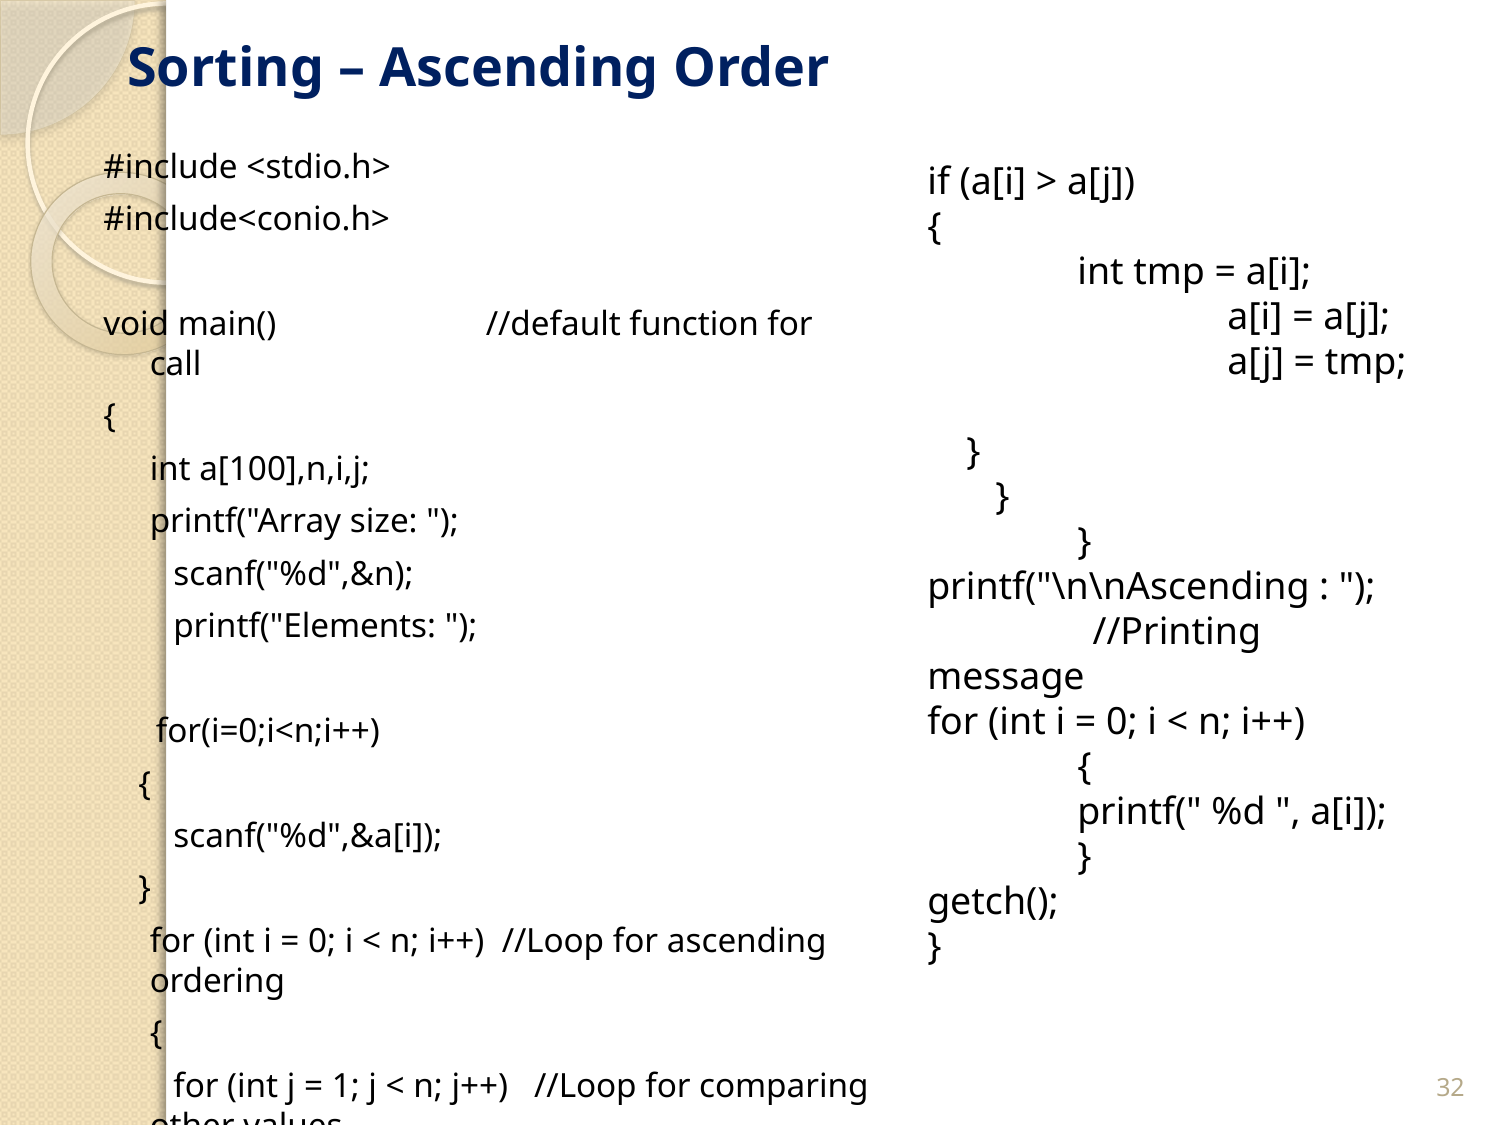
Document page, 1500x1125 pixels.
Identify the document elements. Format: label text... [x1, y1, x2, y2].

list #include <stdio.h> #include<conio.h> void main() //default function for call { int a[100],n,i,j; printf("Array size: "); scanf("%d",&n); printf("Elements: "); for(i=0;i<n;i++) { scanf("%d",&a[i]); } for (int i = 0; i < n; i++) //Loop for ascending ordering { for (int j = 1; j < n; j++) //Loop for comparing other values { [75, 137, 888, 1075]
text_box if (a[i] > a[j]) { int tmp = a[i]; a[i] = a[j]; a[j] = tmp; } } } printf("\n\nAscending : "); //Printing message for (int i = 0; i < n; i++) { printf(" %d ", a[i]); } getch(); } [912, 149, 1425, 975]
slide_number 32 [1413, 1034, 1488, 1113]
title Sorting – Ascending Order [112, 24, 1425, 105]
